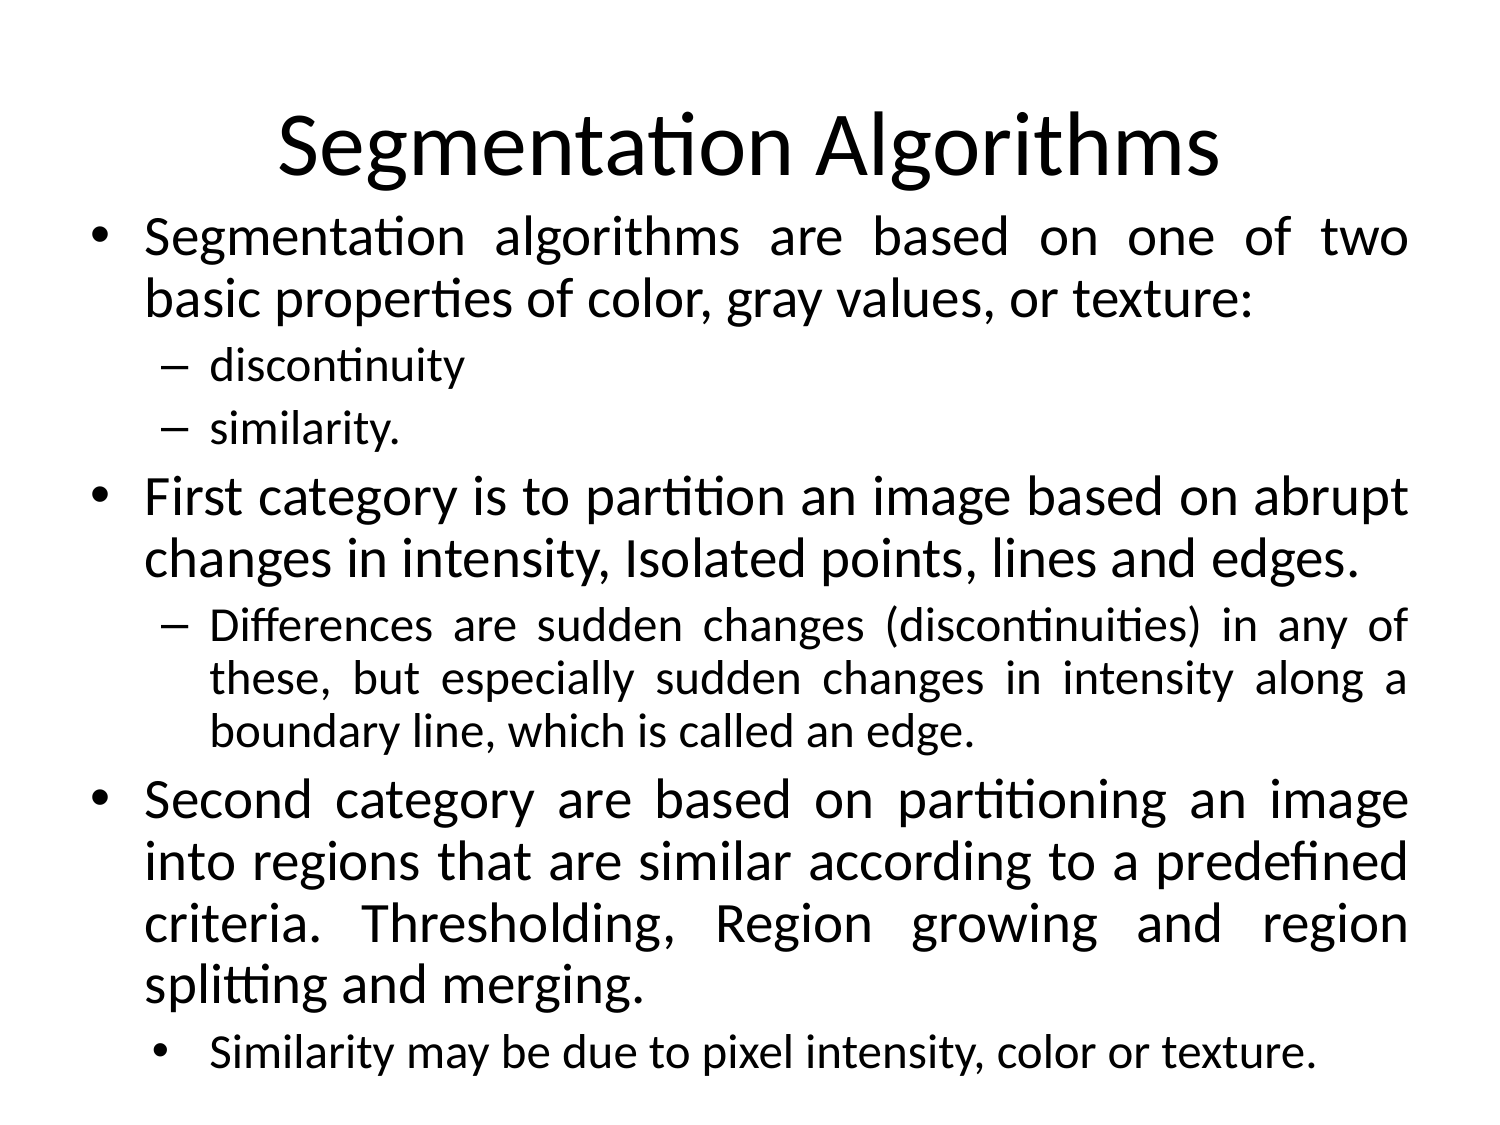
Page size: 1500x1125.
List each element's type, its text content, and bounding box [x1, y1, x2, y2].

list Segmentation algorithms are based on one of two basic properties of color, gray values, or texture: discontinuity similarity. First category is to partition an image based on abrupt changes in intensity, Isolated points, lines and edges. Differences are sudden changes (discontinuities) in any of these, but especially sudden changes in intensity along a boundary line, which is called an edge. Second category are based on partitioning an image into regions that are similar according to a predefined criteria. Thresholding, Region growing and region splitting and merging. Similarity may be due to pixel intensity, color or texture. [75, 199, 1425, 1103]
title Segmentation Algorithms [75, 45, 1425, 199]
